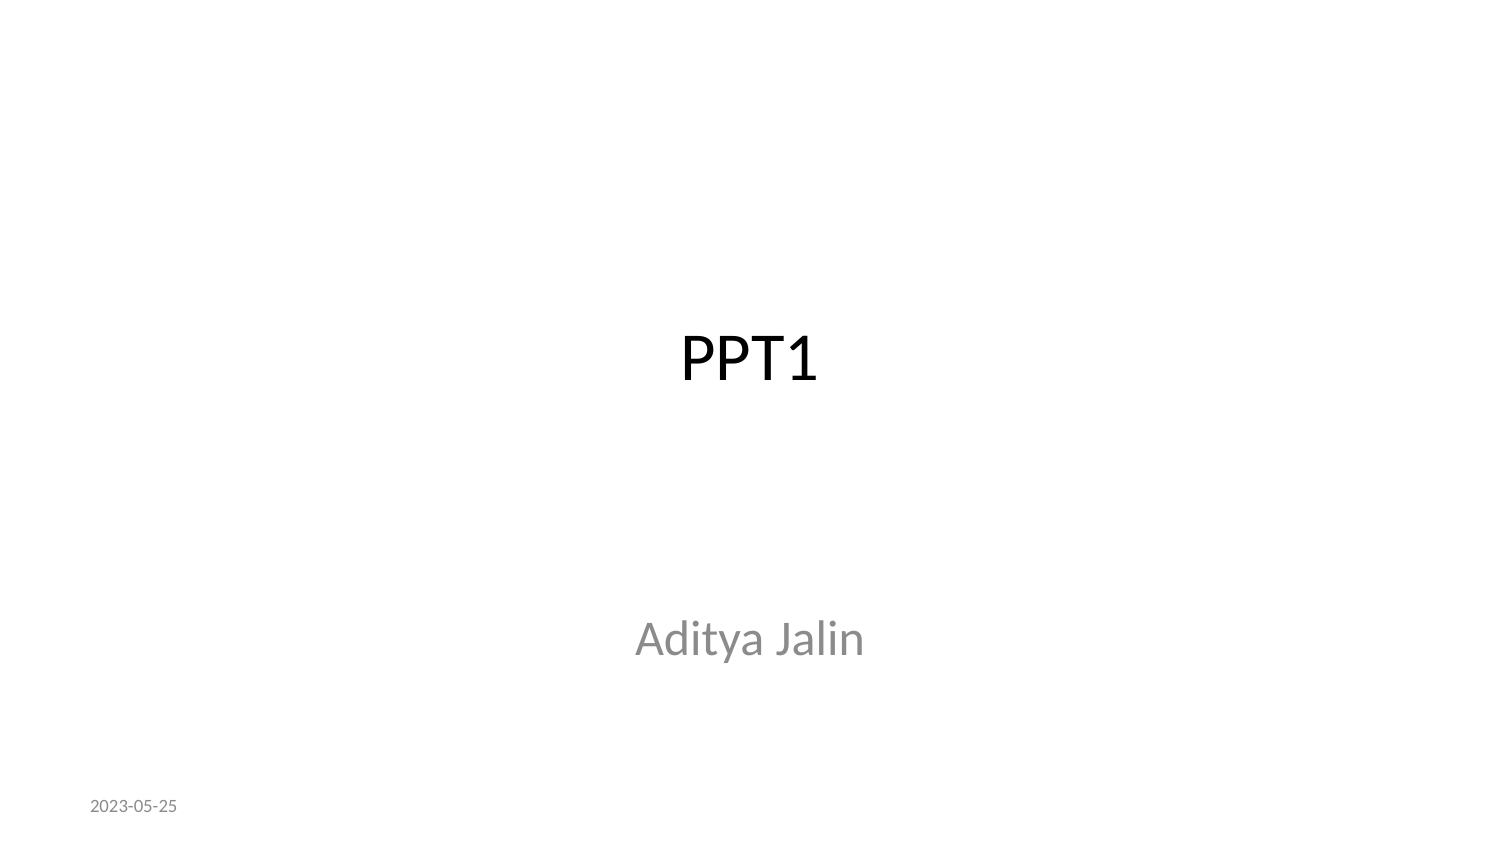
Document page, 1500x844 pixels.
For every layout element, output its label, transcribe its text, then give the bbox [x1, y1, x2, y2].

subtitle Aditya Jalin [225, 478, 1275, 694]
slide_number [75, 782, 425, 827]
title PPT1 [112, 262, 1388, 443]
